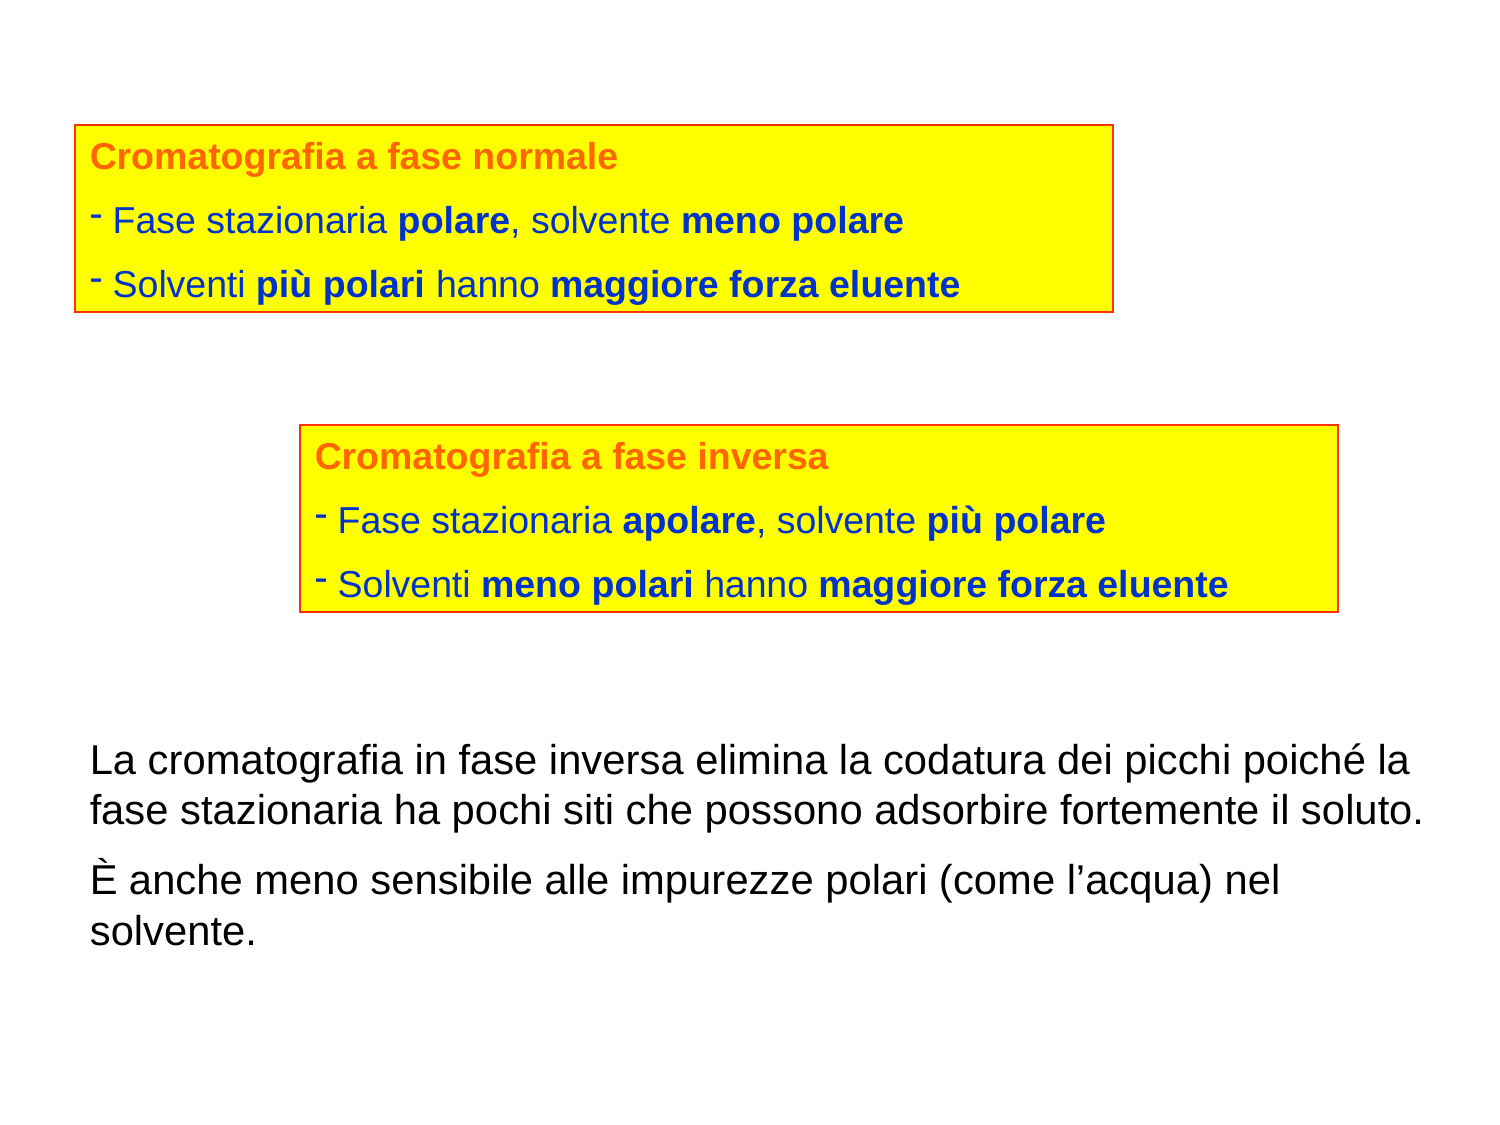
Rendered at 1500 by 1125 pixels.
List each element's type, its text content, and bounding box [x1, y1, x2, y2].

text_box Cromatografia a fase inversa Fase stazionaria apolare, solvente più polare Solventi meno polari hanno maggiore forza eluente [300, 424, 1338, 613]
text_box La cromatografia in fase inversa elimina la codatura dei picchi poiché la fase stazionaria ha pochi siti che possono adsorbire fortemente il soluto. È anche meno sensibile alle impurezze polari (come l’acqua) nel solvente. [75, 725, 1450, 961]
text_box Cromatografia a fase normale Fase stazionaria polare, solvente meno polare Solventi più polari hanno maggiore forza eluente [75, 124, 1113, 313]
